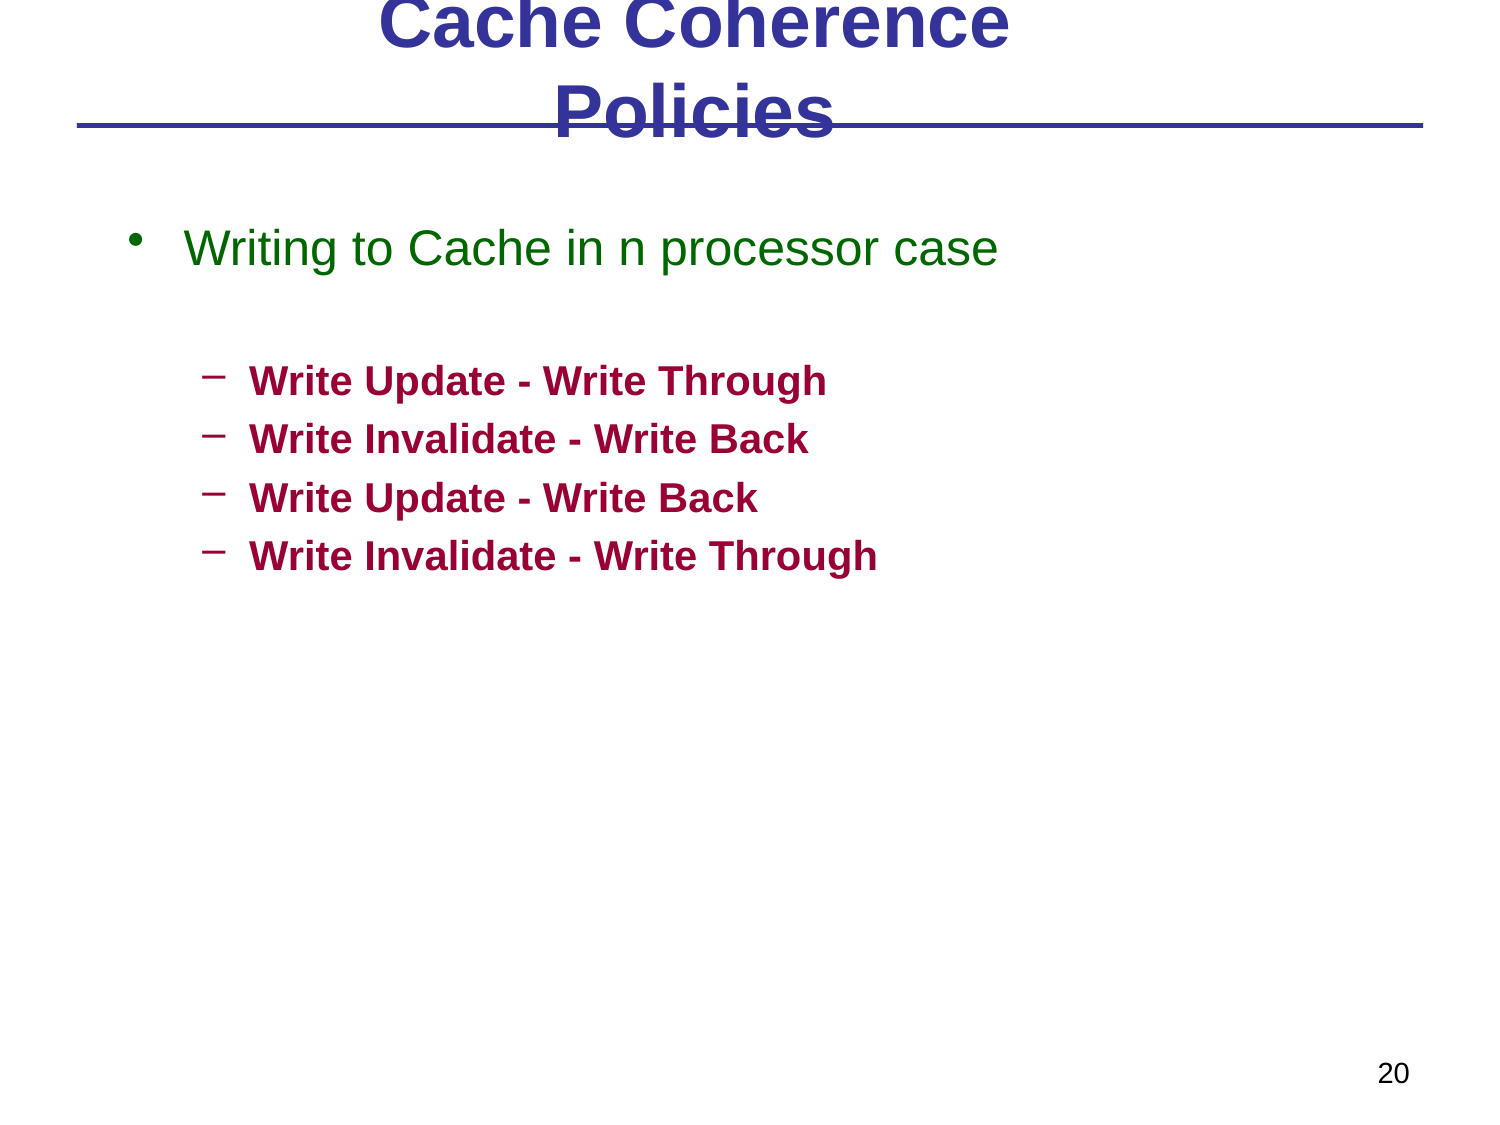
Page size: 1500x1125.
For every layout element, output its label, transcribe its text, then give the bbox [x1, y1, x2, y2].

list Writing to Cache in n processor case Write Update - Write Through Write Invalidate - Write Back Write Update - Write Back Write Invalidate - Write Through [112, 208, 1281, 685]
slide_number 20 [1074, 1046, 1426, 1103]
title Cache Coherence Policies [242, 0, 1148, 125]
